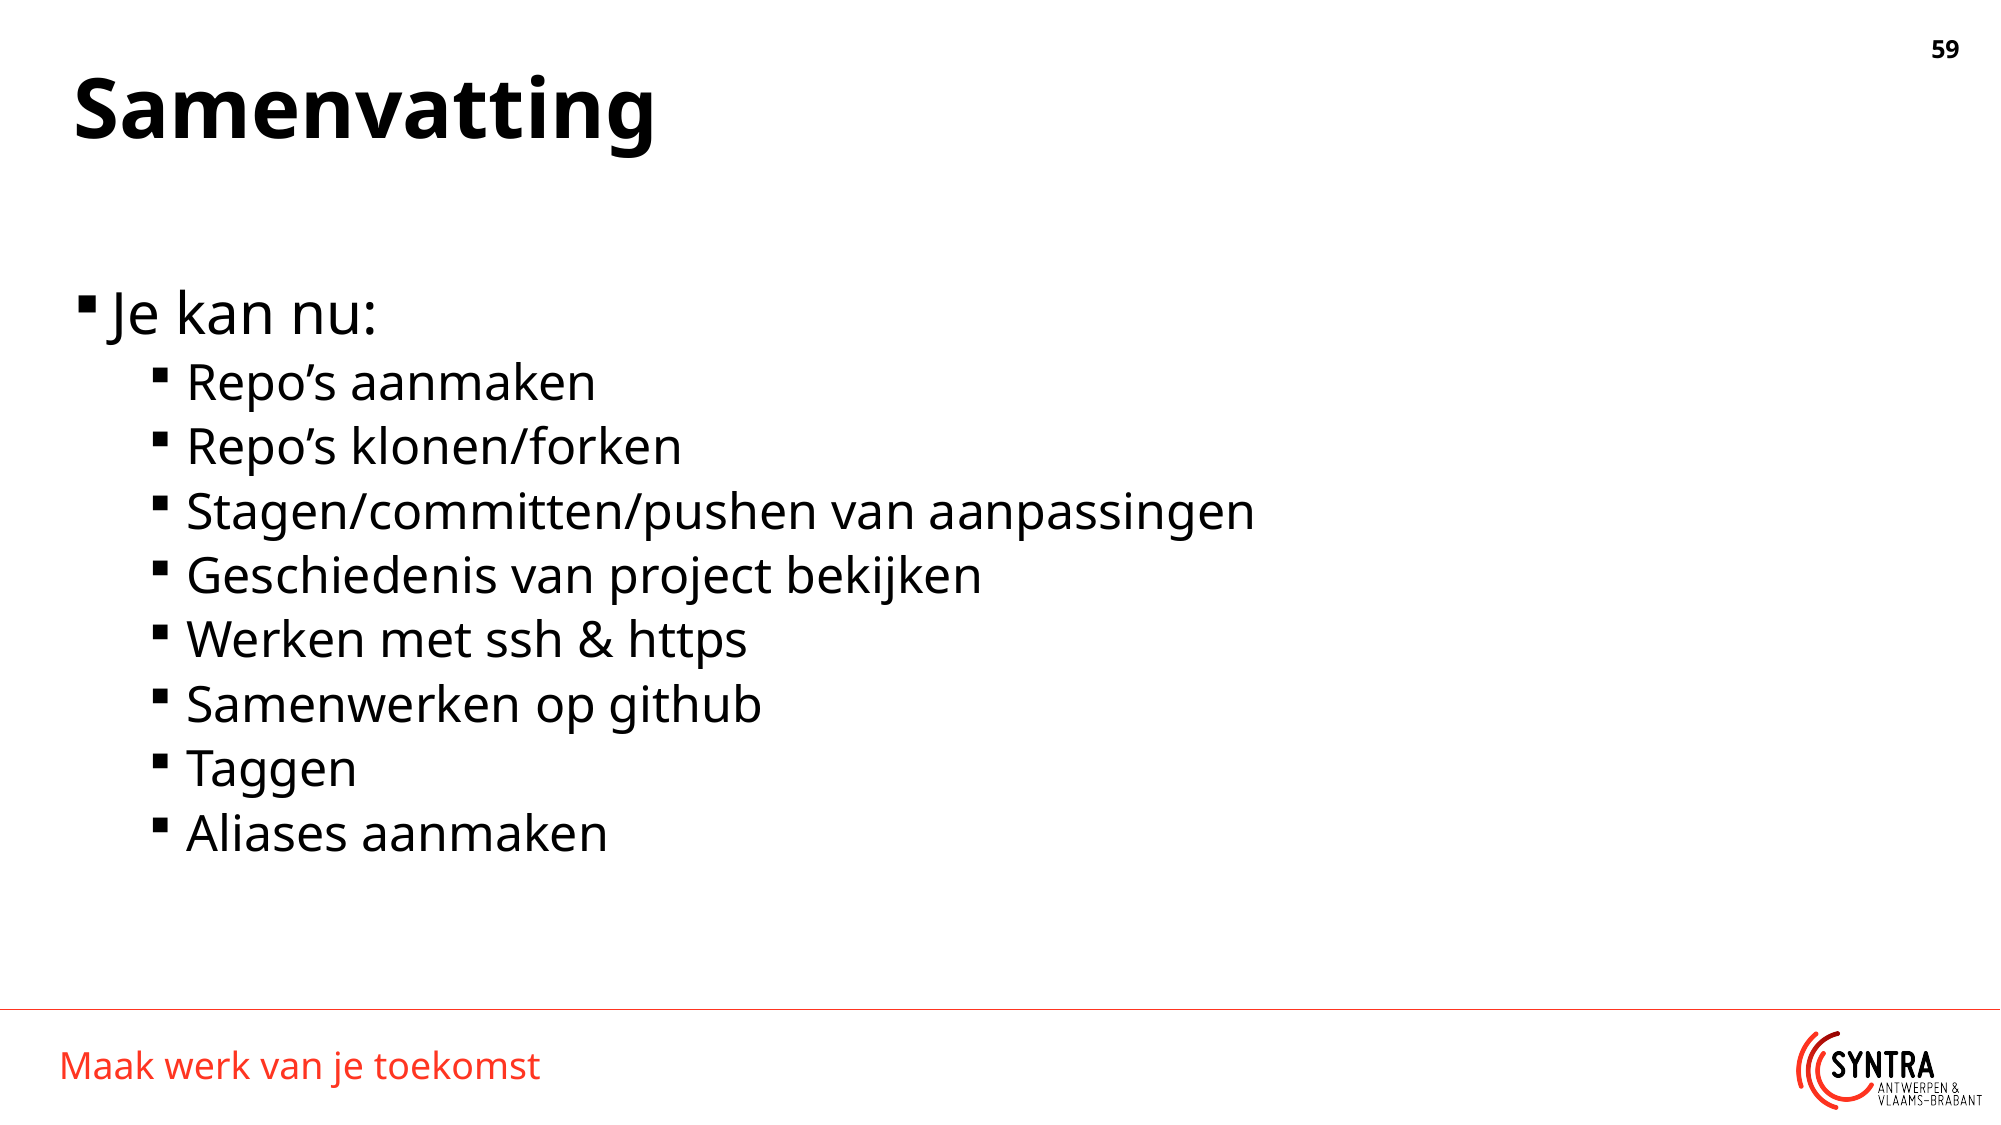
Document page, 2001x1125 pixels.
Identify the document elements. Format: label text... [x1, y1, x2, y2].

title Samenvatting [59, 59, 1901, 276]
picture [1796, 1031, 1982, 1110]
list Je kan nu: Repo’s aanmaken Repo’s klonen/forken Stagen/committen/pushen van aanpassingen Geschiedenis van project bekijken Werken met ssh & https Samenwerken op github Taggen Aliases aanmaken [59, 276, 1906, 909]
